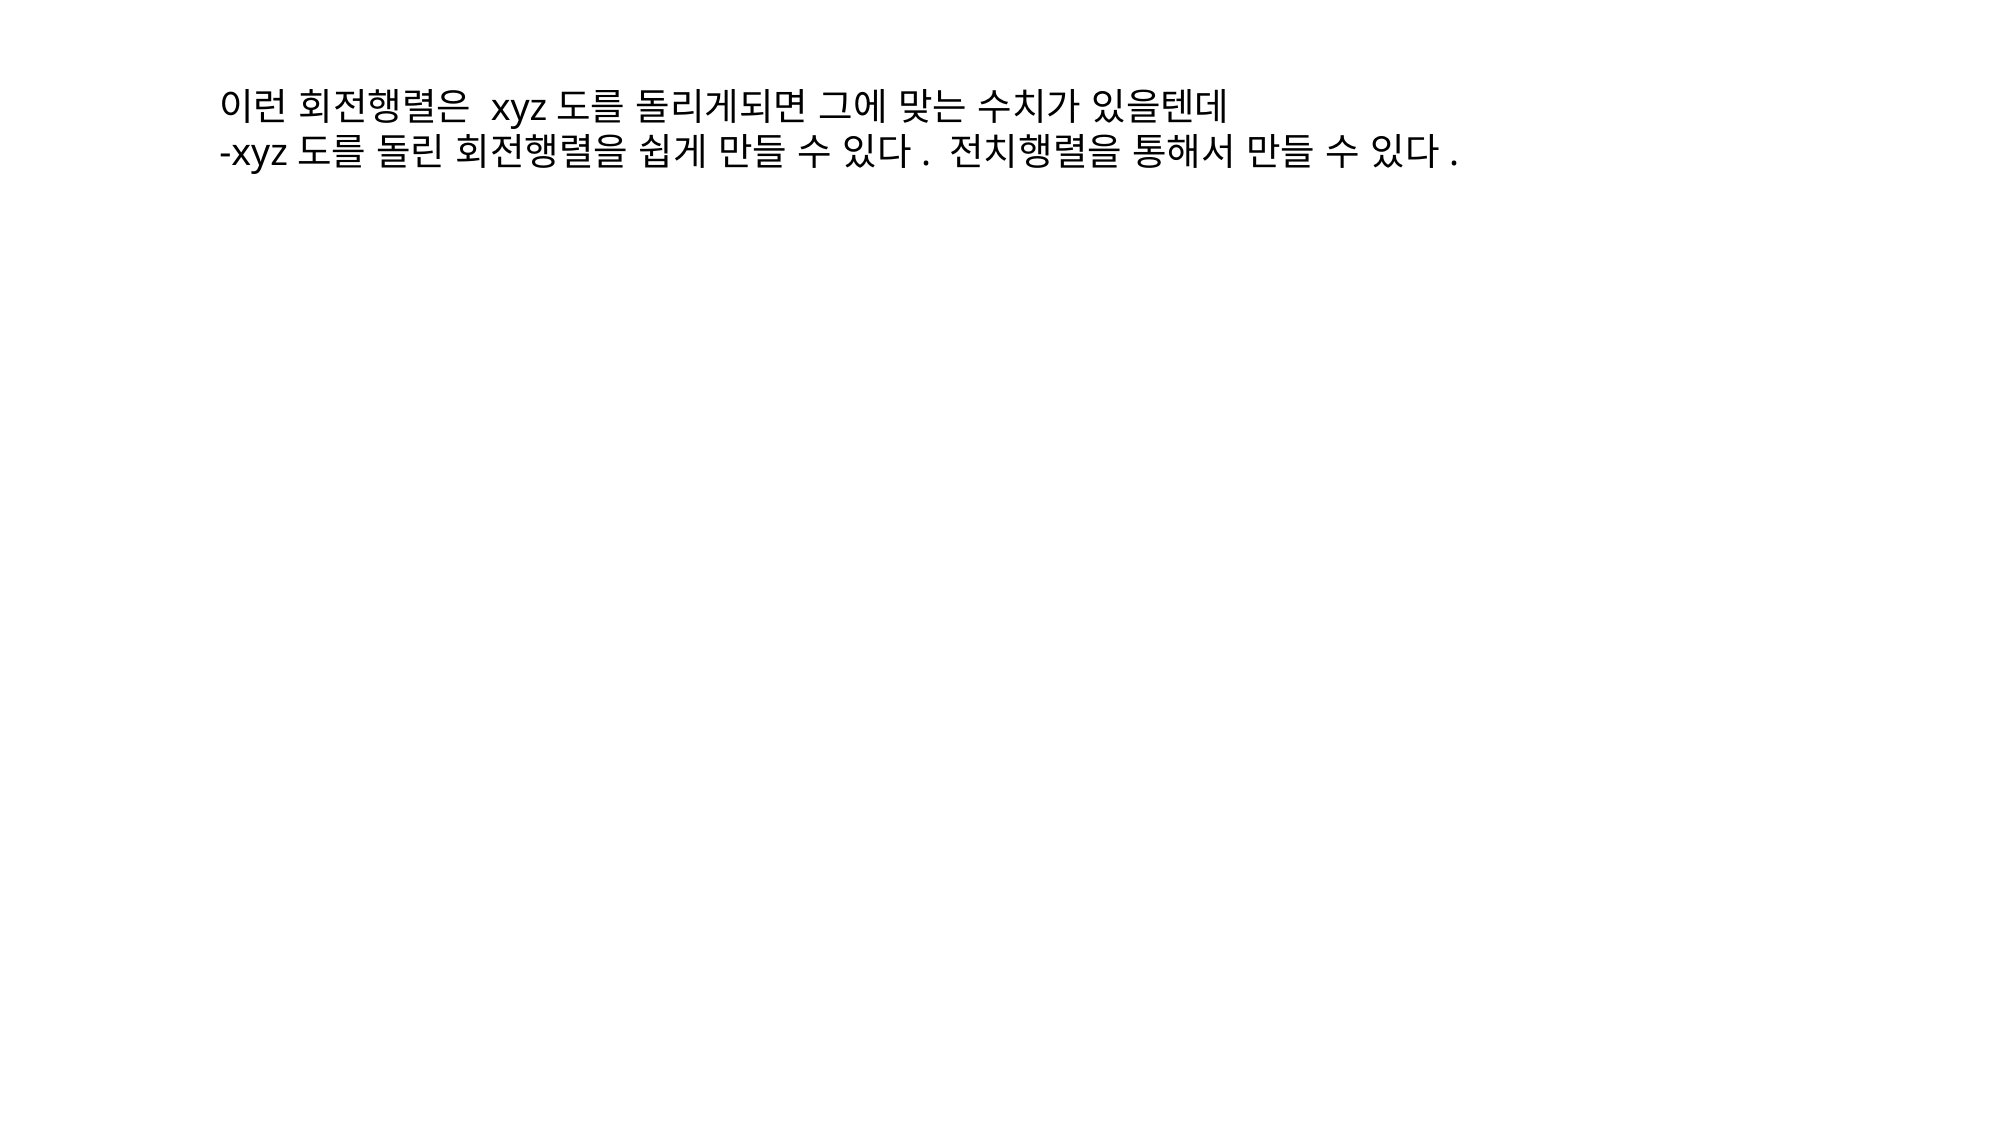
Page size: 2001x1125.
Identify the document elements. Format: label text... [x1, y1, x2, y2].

text_box 이런 회전행렬은 xyz도를 돌리게되면 그에 맞는 수치가 있을텐데 -xyz도를 돌린 회전행렬을 쉽게 만들 수 있다. 전치행렬을 통해서 만들 수 있다. [204, 75, 1754, 180]
